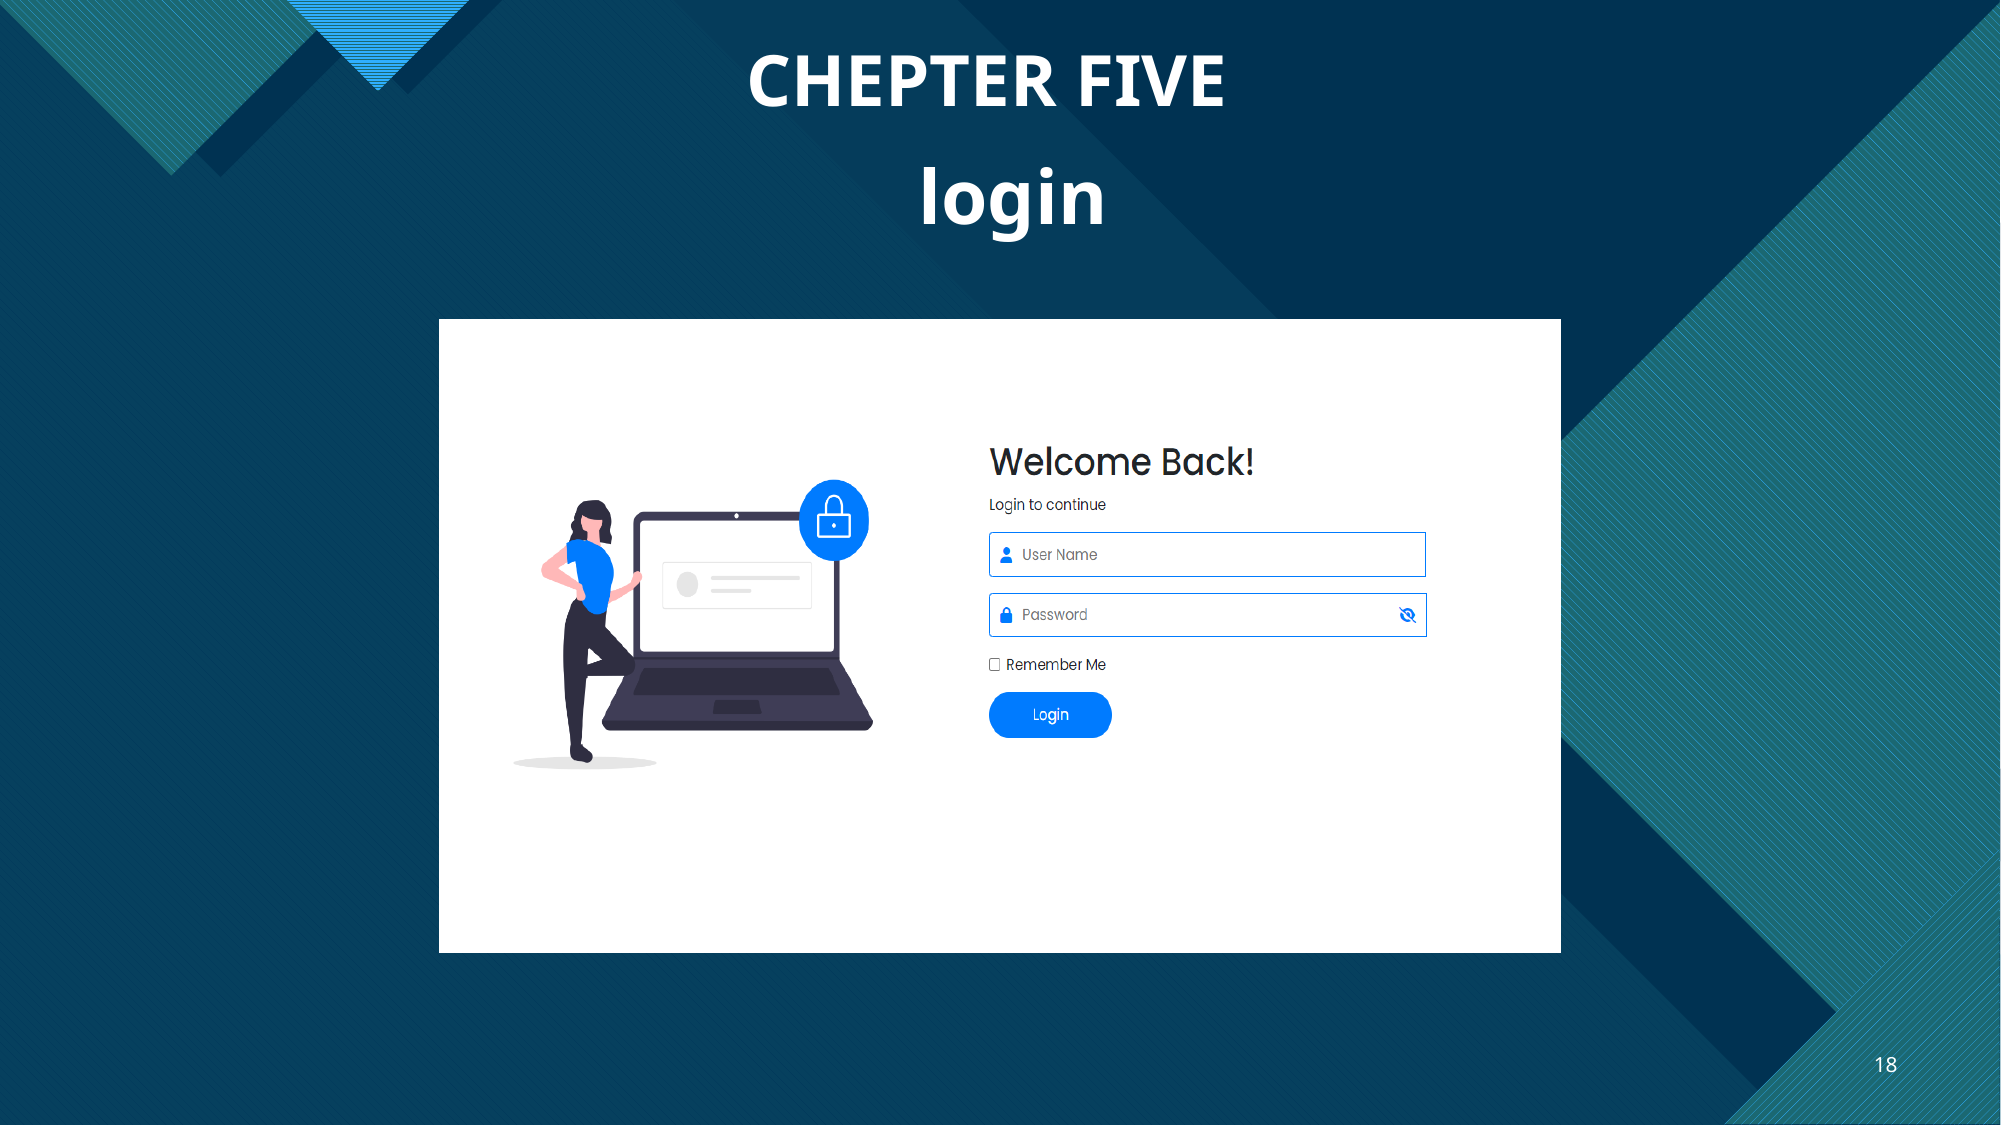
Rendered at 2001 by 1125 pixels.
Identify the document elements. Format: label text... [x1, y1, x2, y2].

title BACKGROUND OF STUDY [1561, 427, 2001, 1125]
text_box CHEPTER FIVE [348, 37, 1626, 129]
title login [374, 107, 1652, 249]
slide_number 18 [1845, 1035, 1913, 1096]
picture [440, 319, 1561, 952]
